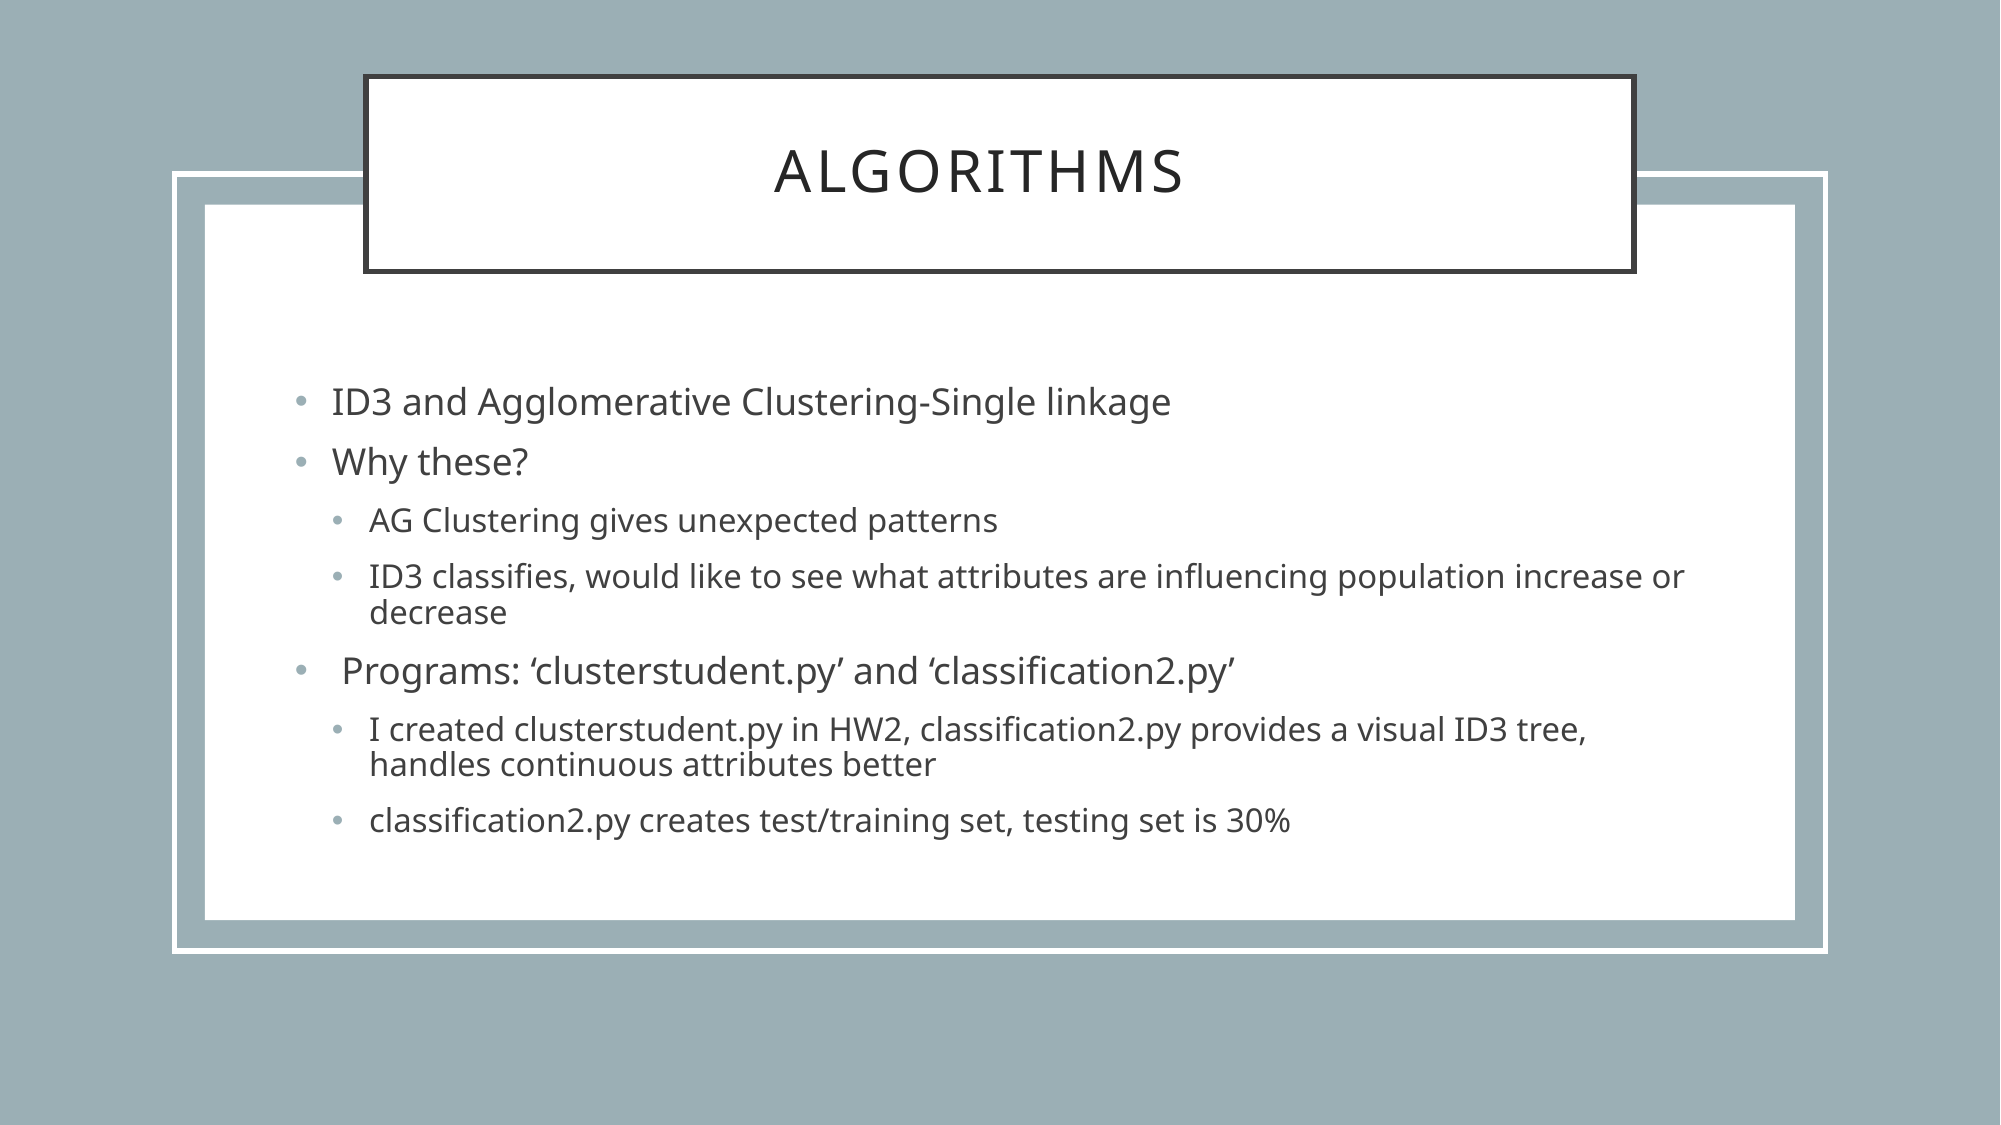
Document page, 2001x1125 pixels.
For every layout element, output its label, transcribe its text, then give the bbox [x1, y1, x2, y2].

text_box [0, 0, 2000, 1125]
list ID3 and Agglomerative Clustering-Single linkage Why these? AG Clustering gives unexpected patterns ID3 classifies, would like to see what attributes are influencing population increase or decrease Programs: ‘clusterstudent.py’ and ‘classification2.py’ I created clusterstudent.py in HW2, classification2.py provides a visual ID3 tree, handles continuous attributes better classification2.py creates test/training set, testing set is 30% [279, 375, 1721, 849]
text_box [173, 173, 1827, 952]
title Algorithms [363, 74, 1637, 274]
